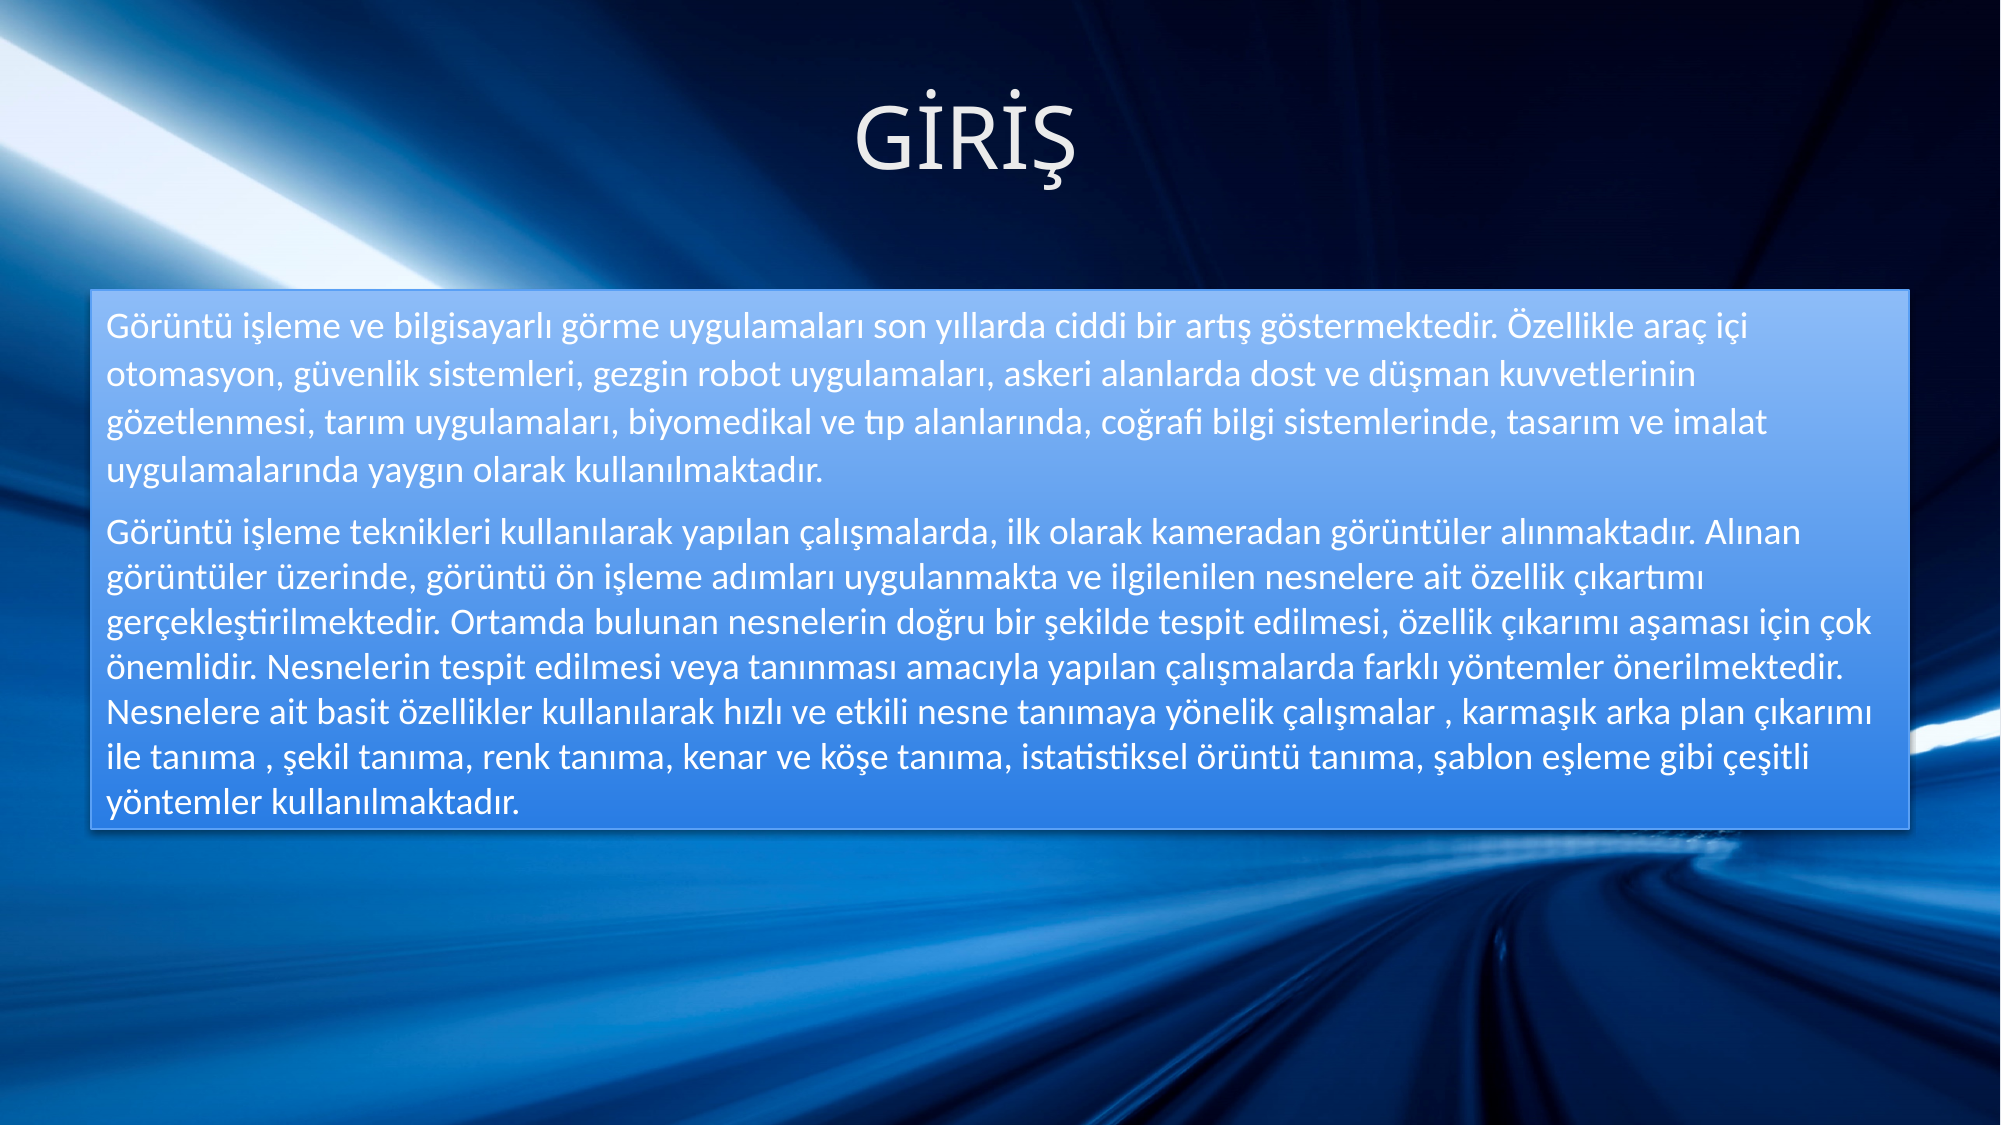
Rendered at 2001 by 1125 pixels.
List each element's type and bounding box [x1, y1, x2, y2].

list [0, 0, 2000, 1125]
